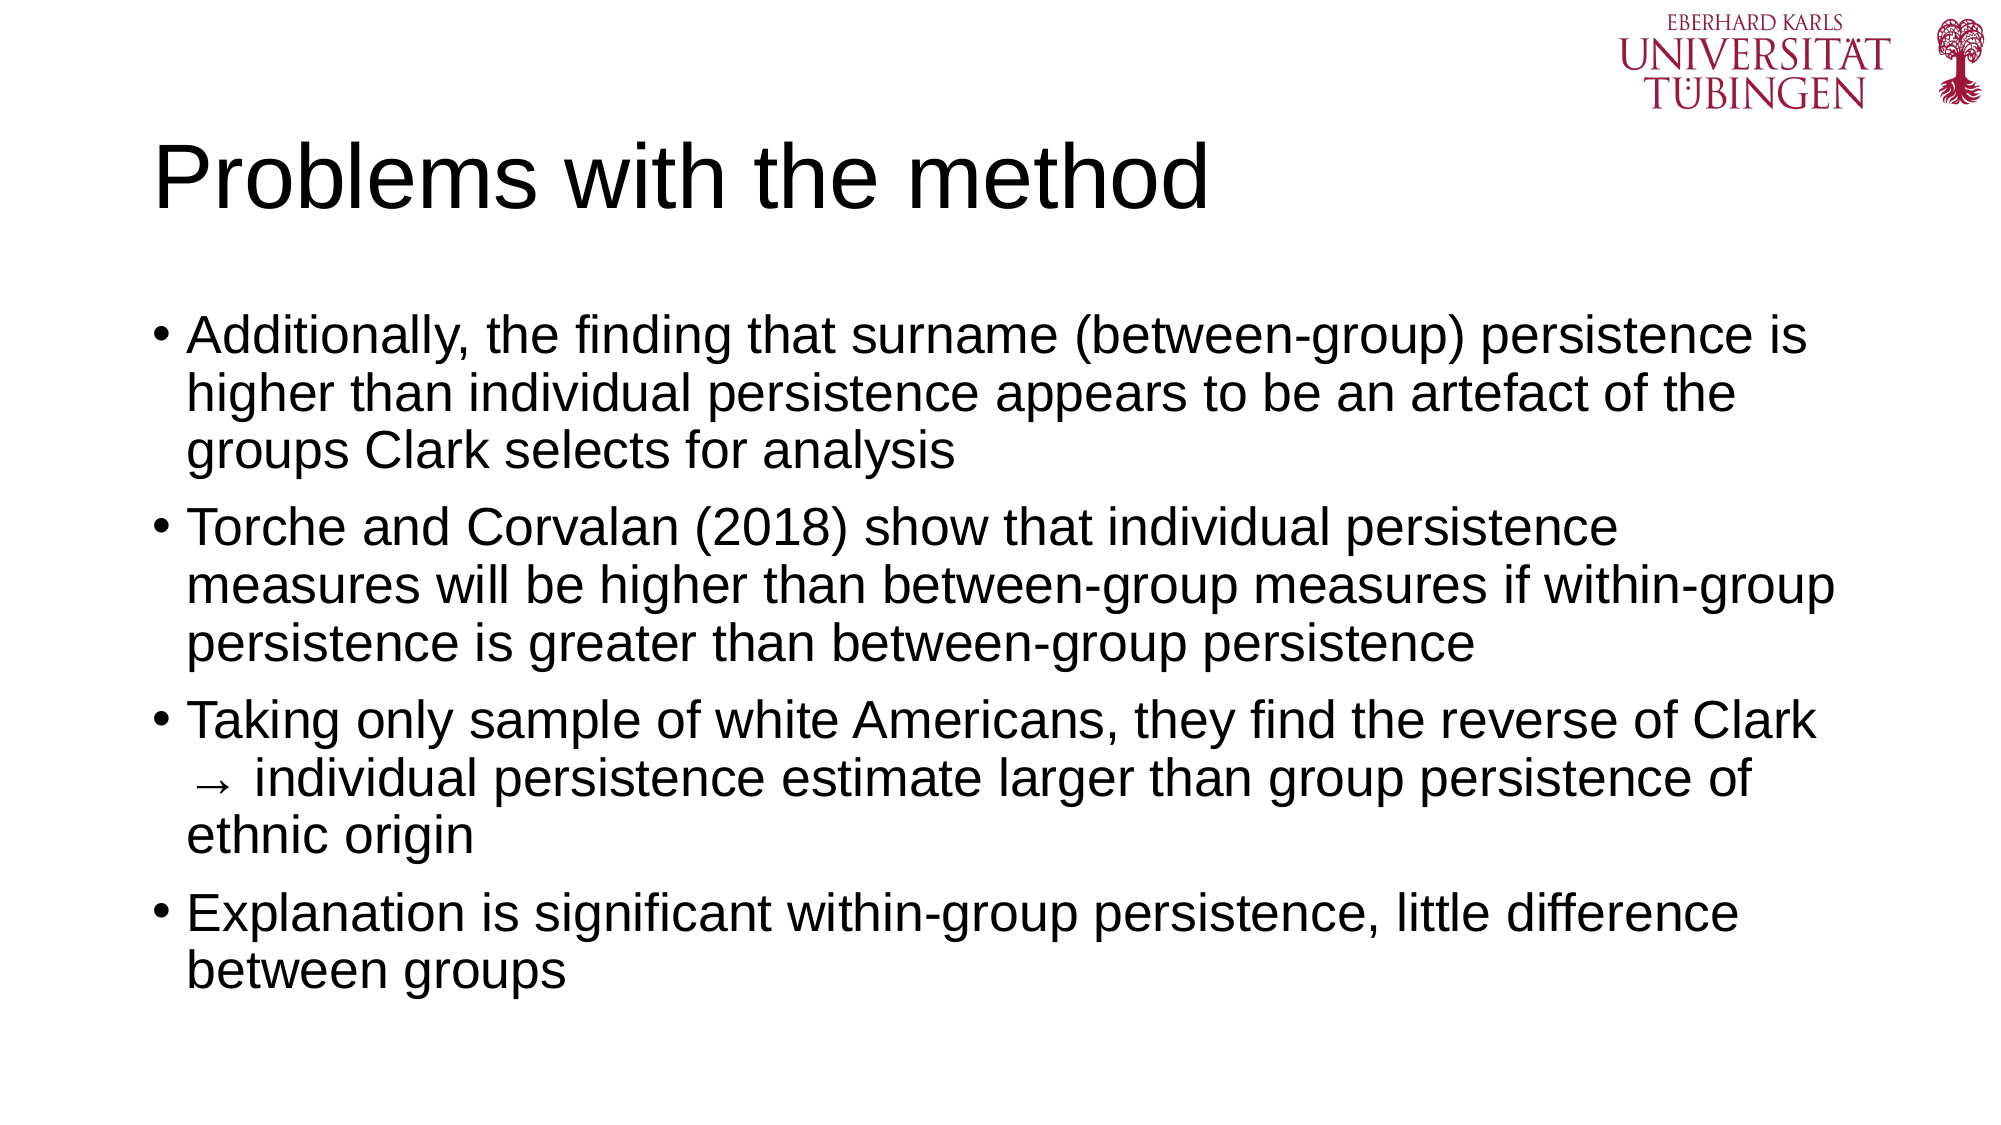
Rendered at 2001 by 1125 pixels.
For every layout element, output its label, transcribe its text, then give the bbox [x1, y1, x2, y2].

picture [1611, 0, 1989, 121]
list Additionally, the finding that surname (between-group) persistence is higher than individual persistence appears to be an artefact of the groups Clark selects for analysis Torche and Corvalan (2018) show that individual persistence measures will be higher than between-group measures if within-group persistence is greater than between-group persistence Taking only sample of white Americans, they find the reverse of Clark → individual persistence estimate larger than group persistence of ethnic origin Explanation is significant within-group persistence, little difference between groups [137, 299, 1863, 1014]
title Problems with the method [137, 69, 1863, 288]
